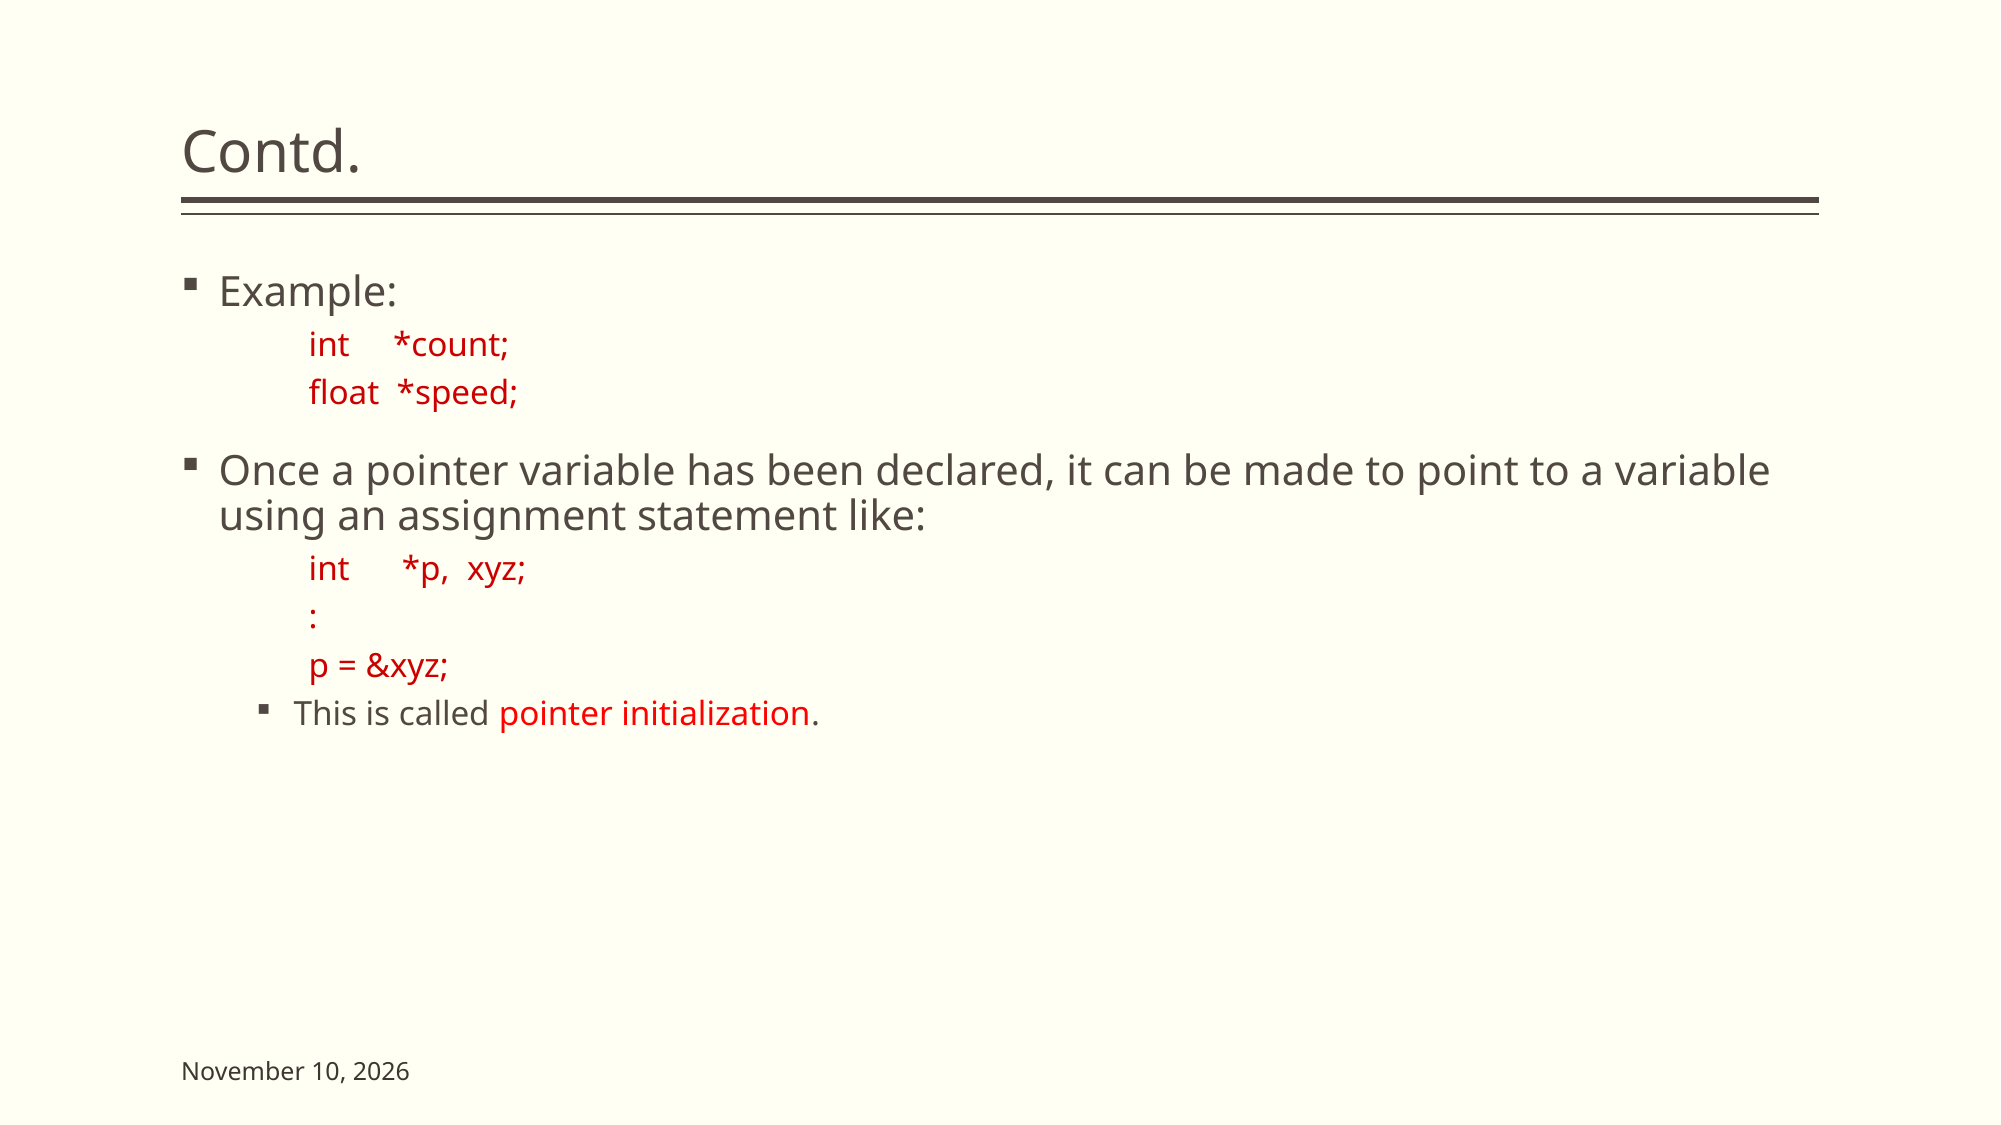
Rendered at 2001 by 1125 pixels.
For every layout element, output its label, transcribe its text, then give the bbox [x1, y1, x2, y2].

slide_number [181, 1042, 482, 1103]
list Example: int *count; float *speed; Once a pointer variable has been declared, it can be made to point to a variable using an assignment statement like: int *p, xyz; : p = &xyz; This is called pointer initialization. [181, 262, 1819, 1013]
title Contd. [181, 12, 1819, 193]
